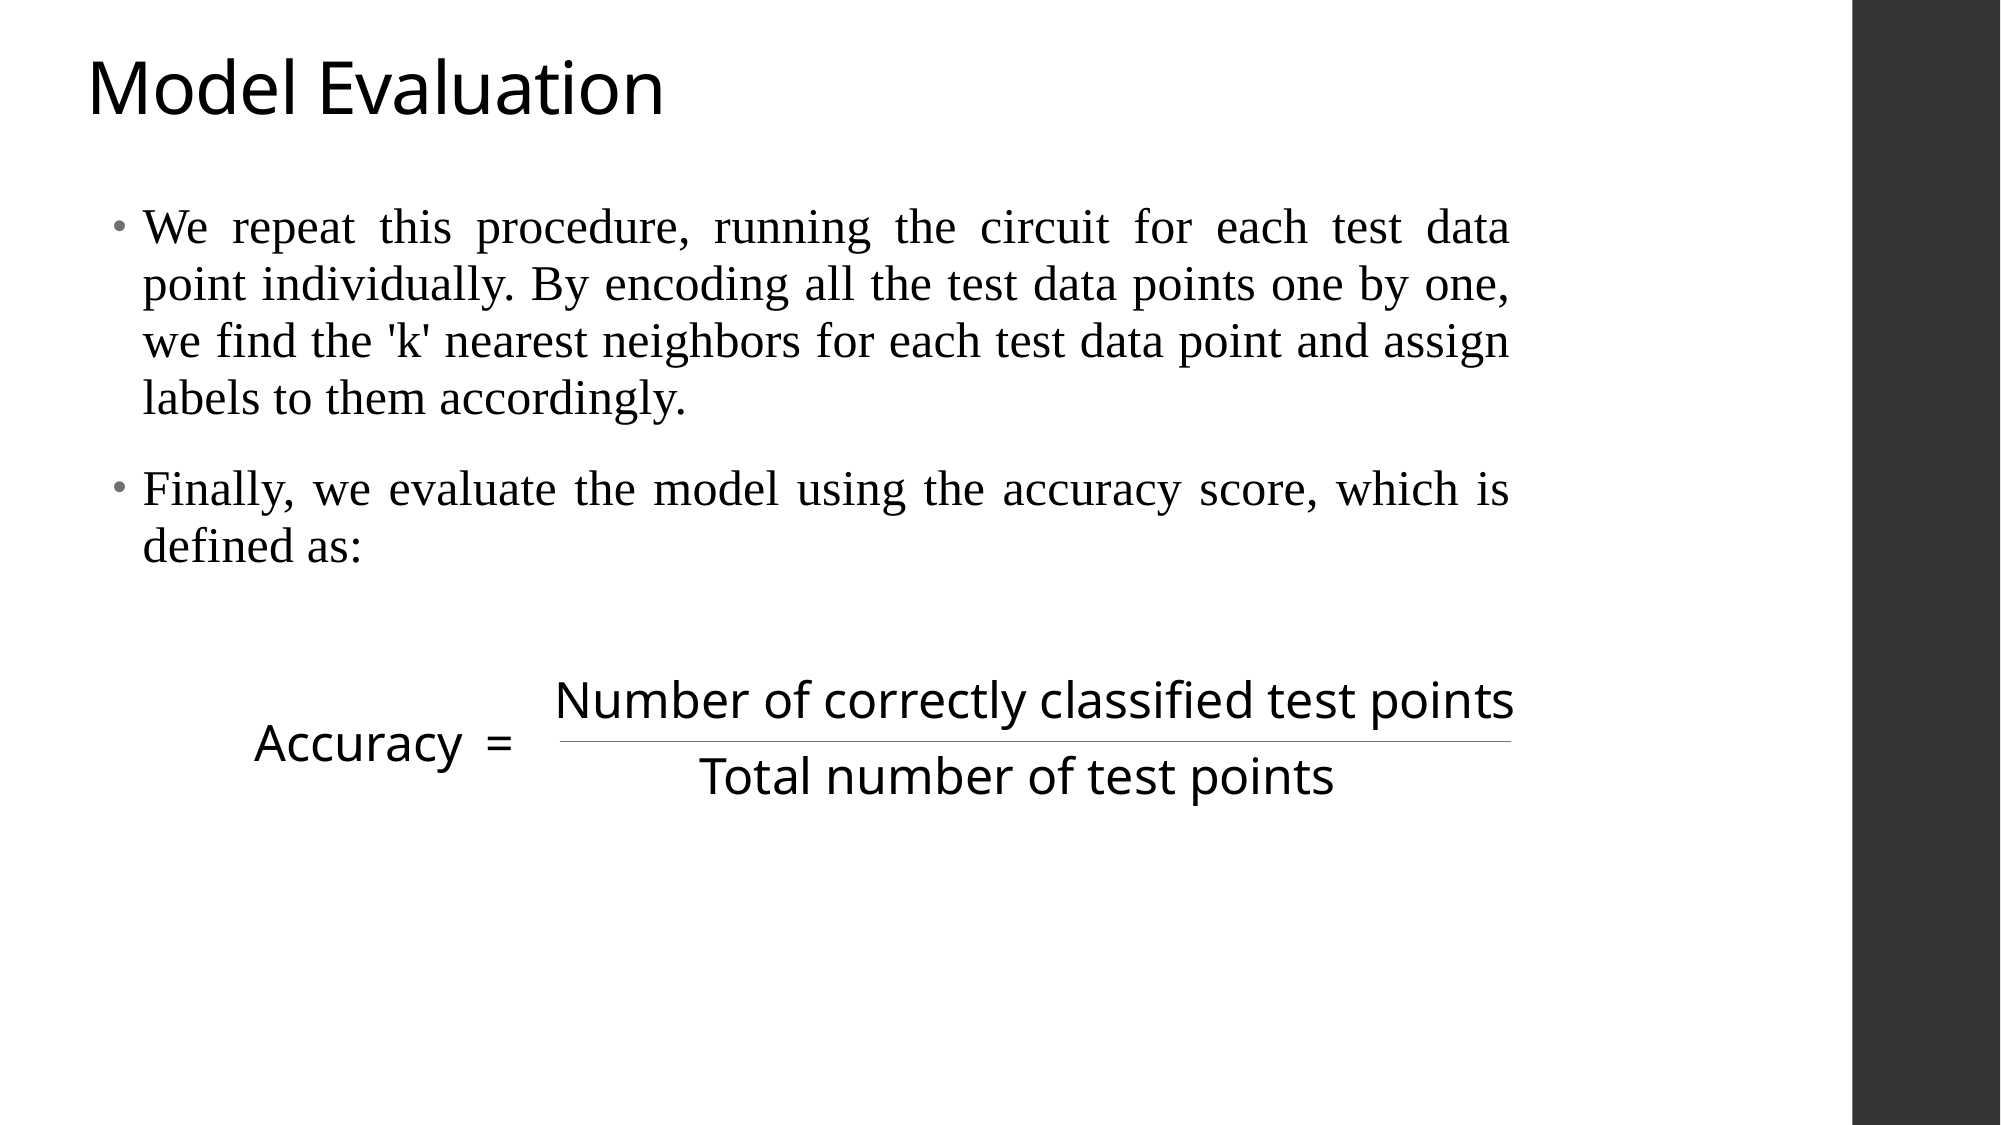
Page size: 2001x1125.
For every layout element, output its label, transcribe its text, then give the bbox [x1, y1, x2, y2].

text_box Accuracy = [239, 703, 539, 779]
title Model Evaluation [71, 42, 1886, 138]
text_box Total number of test points [684, 751, 1352, 812]
list We repeat this procedure, running the circuit for each test data point individually. By encoding all the test data points one by one, we find the 'k' nearest neighbors for each test data point and assign labels to them accordingly. Finally, we evaluate the model using the accuracy score, which is defined as: [97, 190, 1528, 1047]
text_box Number of correctly classified test points [539, 661, 1532, 736]
